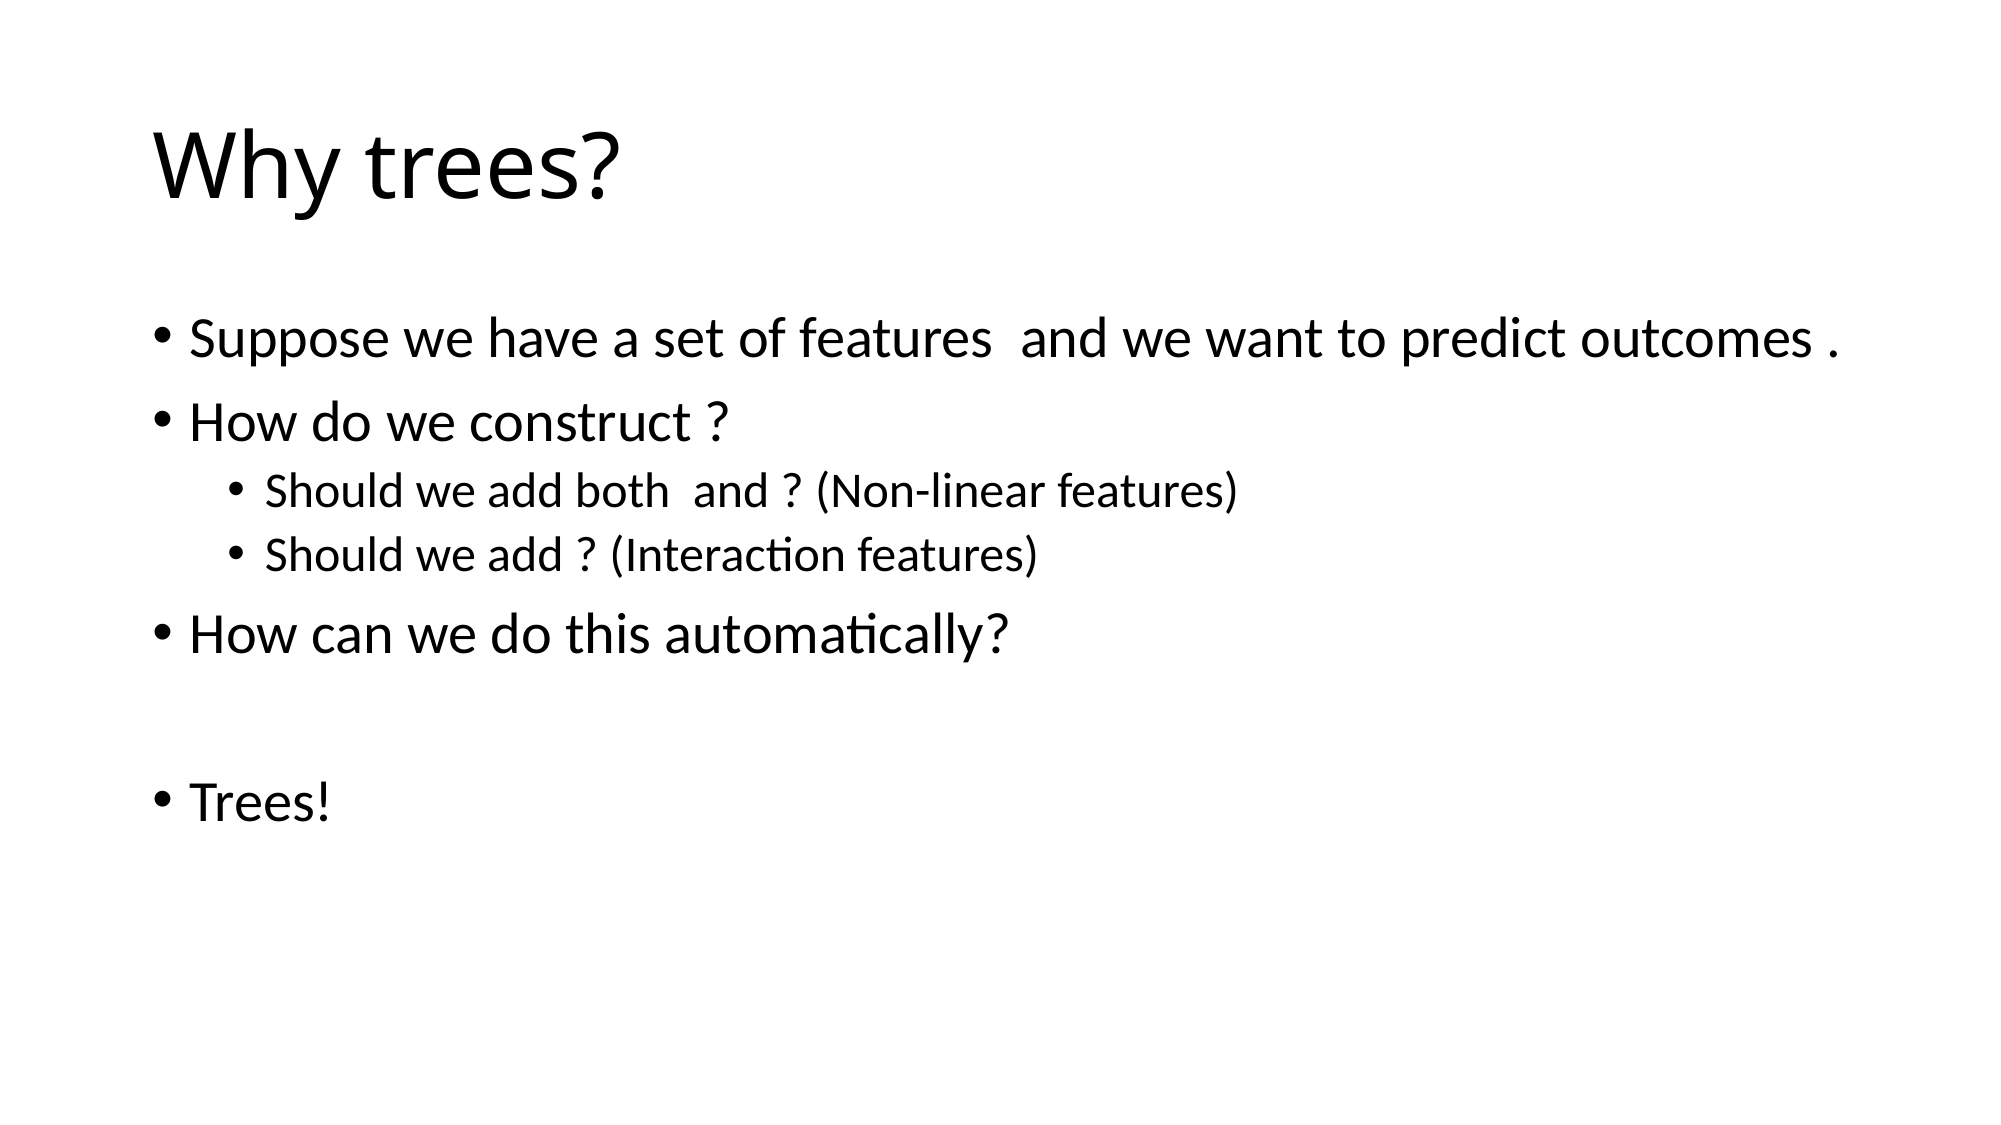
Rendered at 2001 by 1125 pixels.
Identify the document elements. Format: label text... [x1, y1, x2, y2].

title Why trees? [137, 59, 1863, 278]
